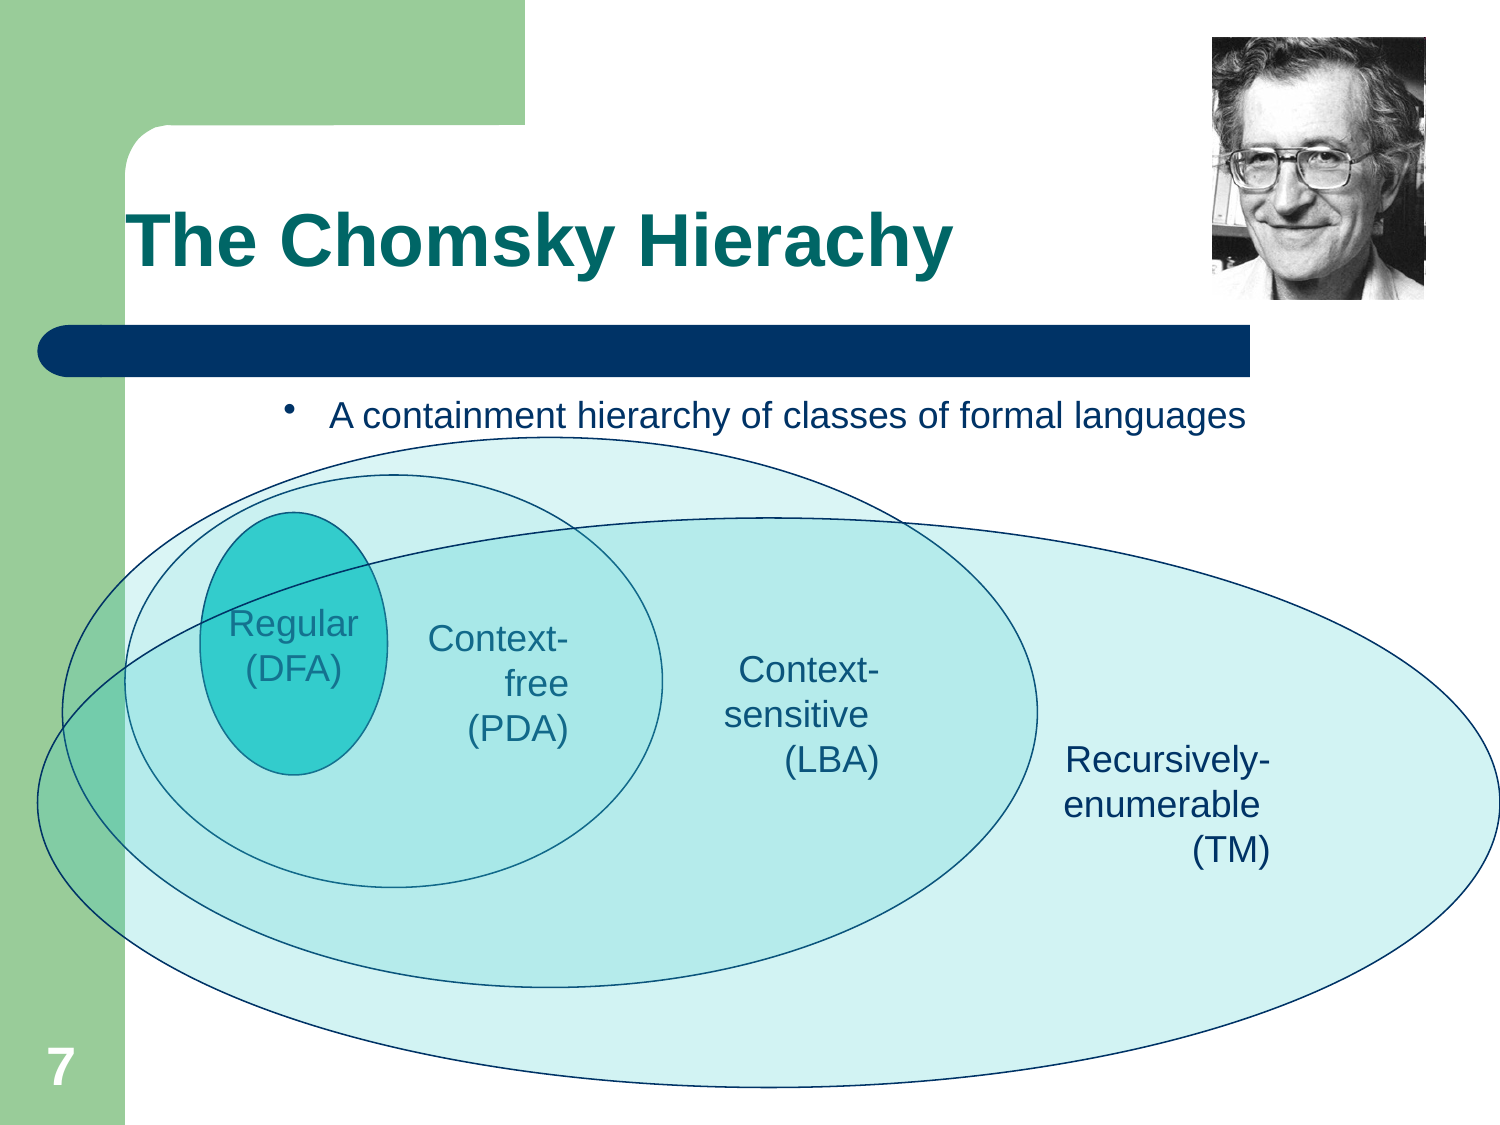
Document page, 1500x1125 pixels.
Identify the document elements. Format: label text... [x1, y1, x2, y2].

title The Chomsky Hierachy [110, 102, 1207, 290]
text_box Context- sensitive (LBA) [62, 444, 902, 726]
picture [1212, 37, 1426, 301]
text_box Recursively- enumerable (TM) [37, 517, 1500, 1088]
text_box A containment hierarchy of classes of formal languages [268, 383, 1262, 444]
slide_number 7 [13, 1023, 111, 1105]
